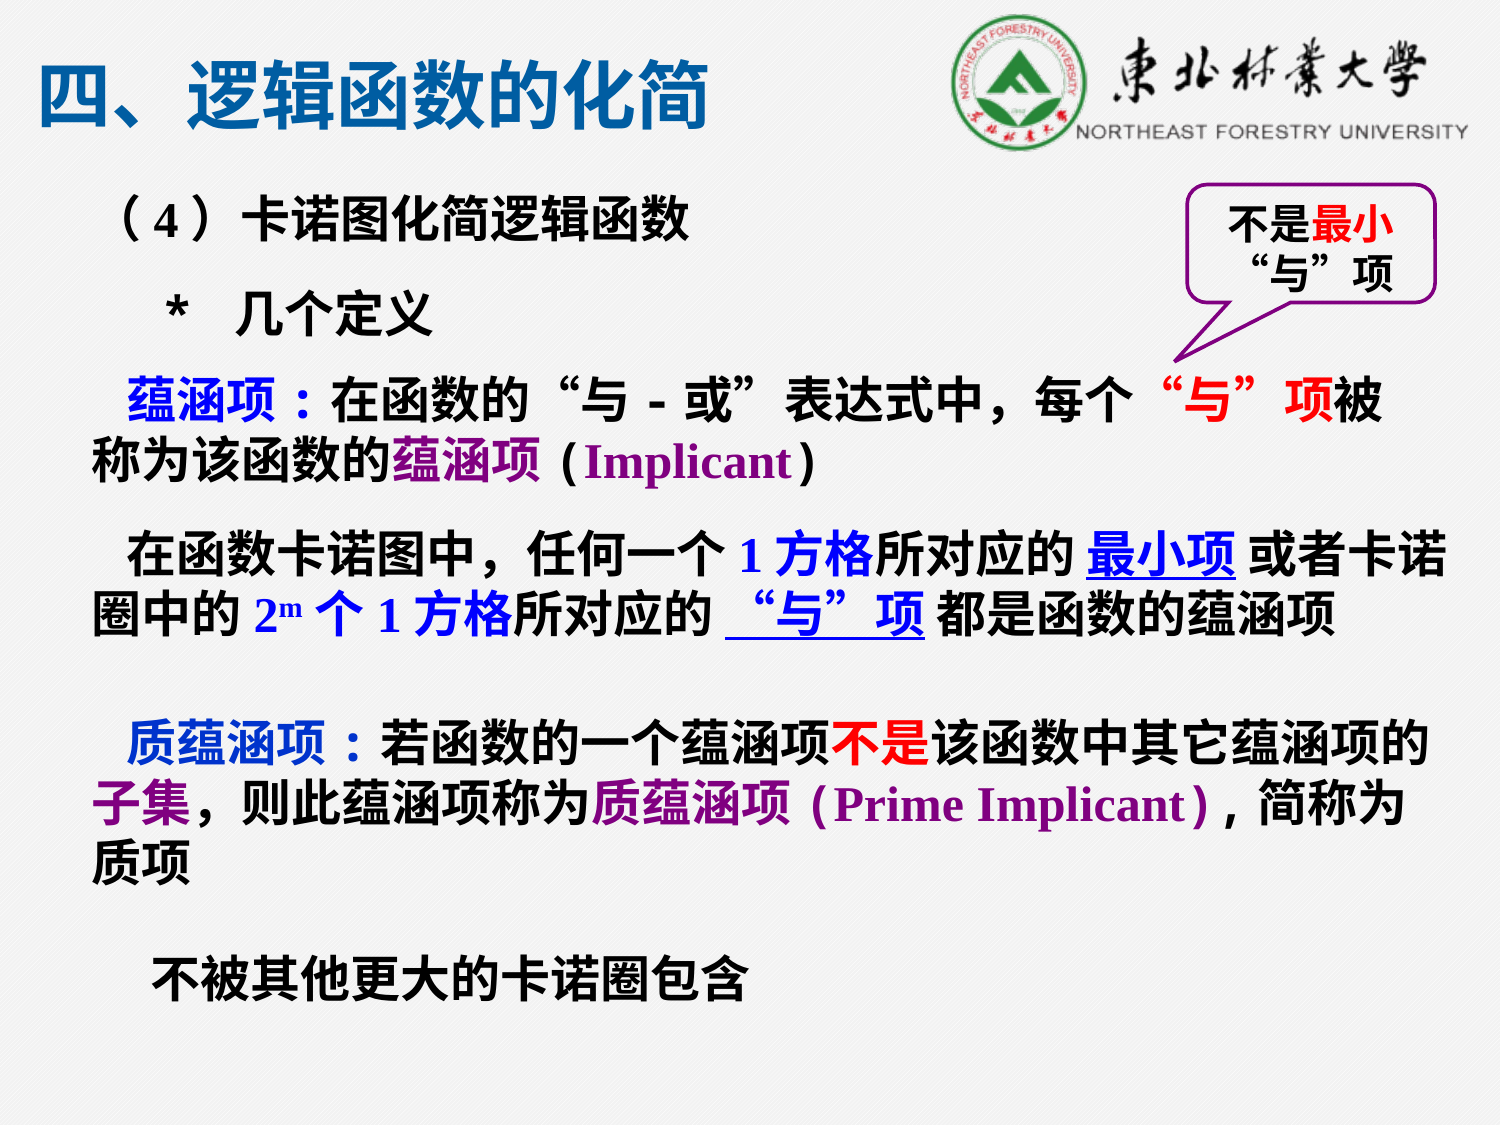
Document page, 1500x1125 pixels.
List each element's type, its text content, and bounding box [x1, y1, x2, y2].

text_box 蕴涵项:在函数的“与-或”表达式中，每个“与”项被称为该函数的蕴涵项(Implicant) [76, 361, 1427, 497]
text_box 四、逻辑函数的化简 [23, 42, 857, 146]
text_box 在函数卡诺图中，任何一个1方格所对应的 最小项 或者卡诺圈中的2m个1方格所对应的 “与”项 都是函数的蕴涵项 [76, 515, 1471, 651]
text_box * 几个定义 [147, 274, 585, 350]
picture [950, 13, 1481, 156]
text_box 质蕴涵项:若函数的一个蕴涵项不是该函数中其它蕴涵项的子集，则此蕴涵项称为质蕴涵项(Prime Implicant),简称为质项 [76, 704, 1459, 899]
text_box 不被其他更大的卡诺圈包含 [135, 940, 998, 1016]
text_box （4）卡诺图化简逻辑函数 [76, 180, 973, 256]
text_box 不是最小“与”项 [1174, 184, 1436, 362]
